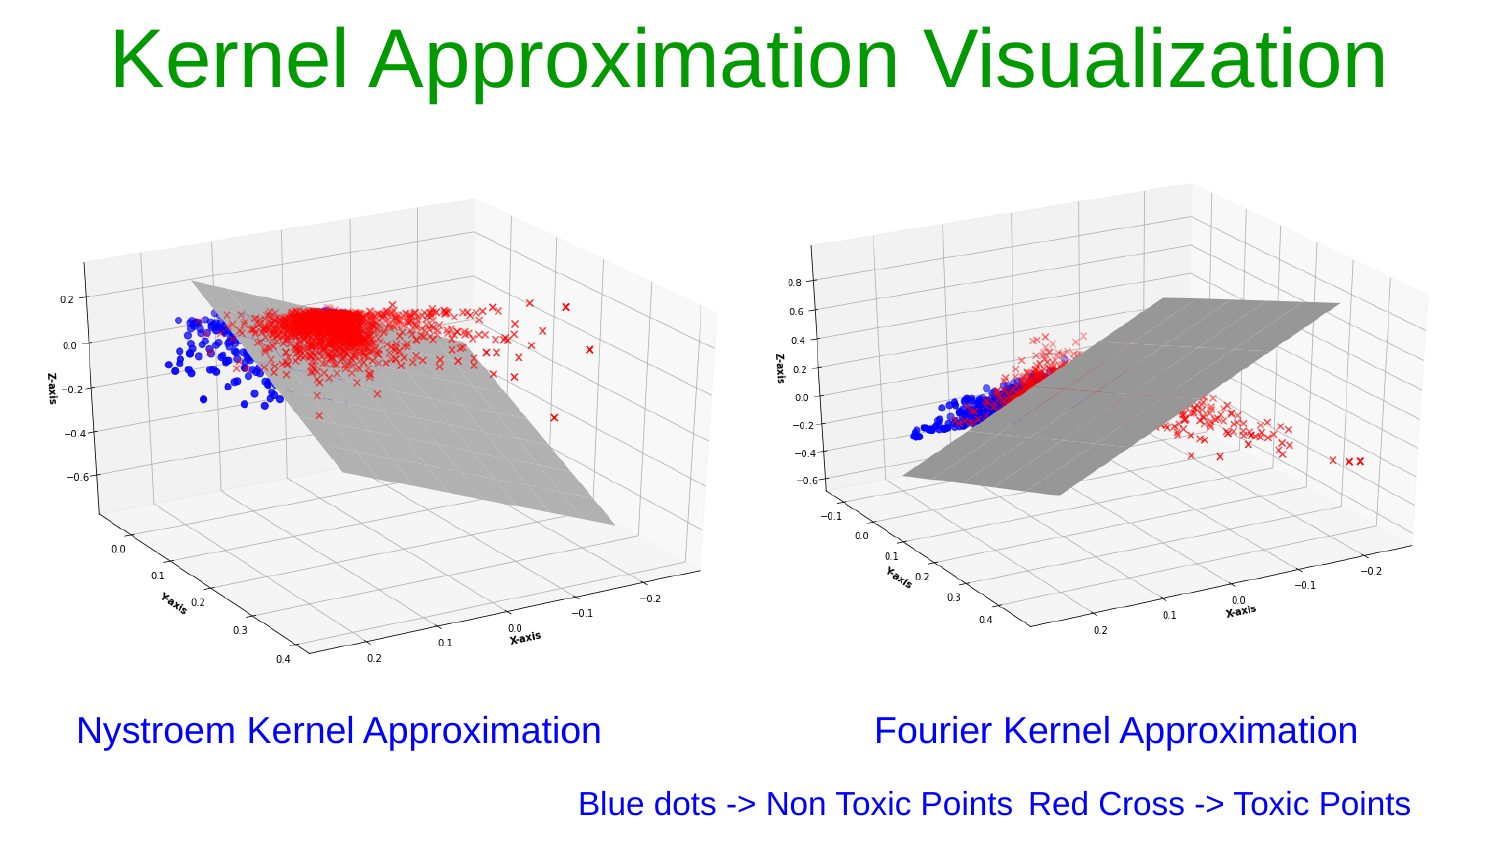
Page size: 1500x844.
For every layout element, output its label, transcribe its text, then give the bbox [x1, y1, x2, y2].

text_box Nystroem Kernel Approximation [61, 701, 667, 767]
text_box Fourier Kernel Approximation [859, 691, 1465, 766]
picture [37, 143, 1500, 692]
title Kernel Approximation Visualization [75, 33, 1425, 155]
text_box Blue dots -> Non Toxic Points Red Cross -> Toxic Points [563, 766, 1500, 837]
